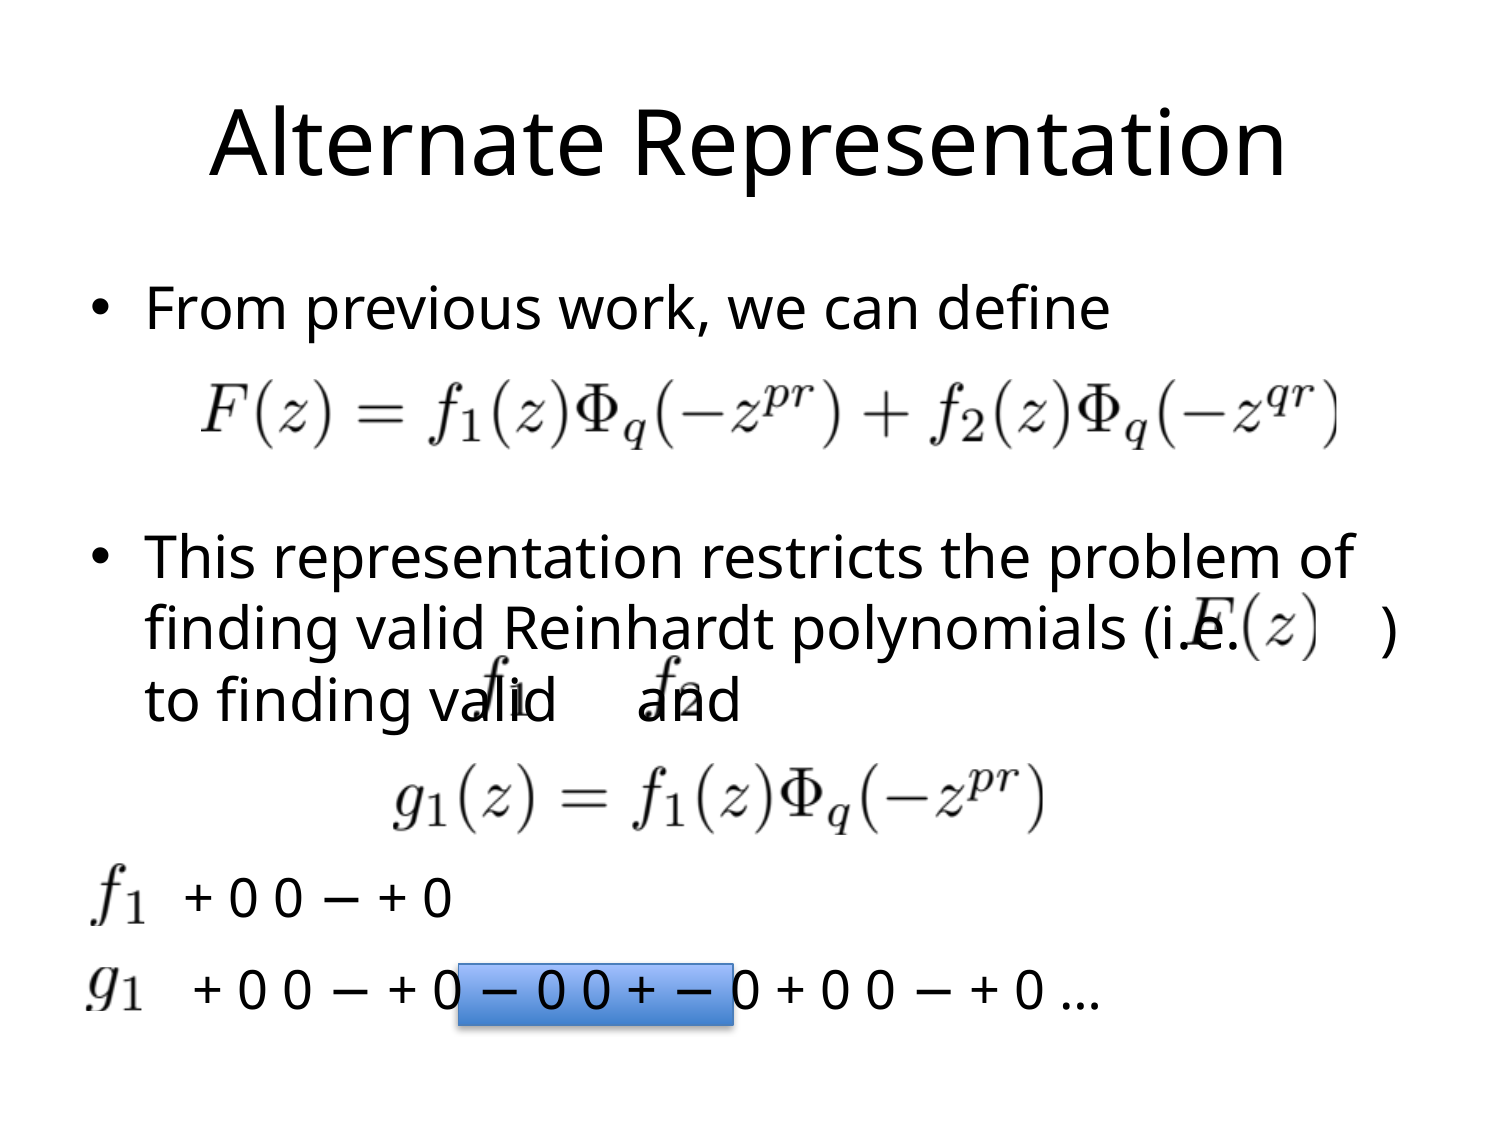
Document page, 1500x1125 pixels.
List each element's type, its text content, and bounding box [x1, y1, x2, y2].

text_box + 0 0 − + 0 [169, 856, 484, 936]
picture [392, 763, 1044, 835]
picture [200, 378, 1337, 451]
text_box + 0 0 − + 0 − 0 0 + − 0 + 0 0 − + 0 … [178, 947, 1389, 1028]
picture [1186, 591, 1316, 661]
picture [644, 654, 700, 718]
list From previous work, we can define This representation restricts the problem of finding valid Reinhardt polynomials (i.e. ) to finding valid and [75, 262, 1425, 914]
picture [85, 966, 142, 1011]
picture [90, 862, 145, 926]
title Alternate Representation [75, 45, 1425, 233]
picture [473, 654, 528, 718]
